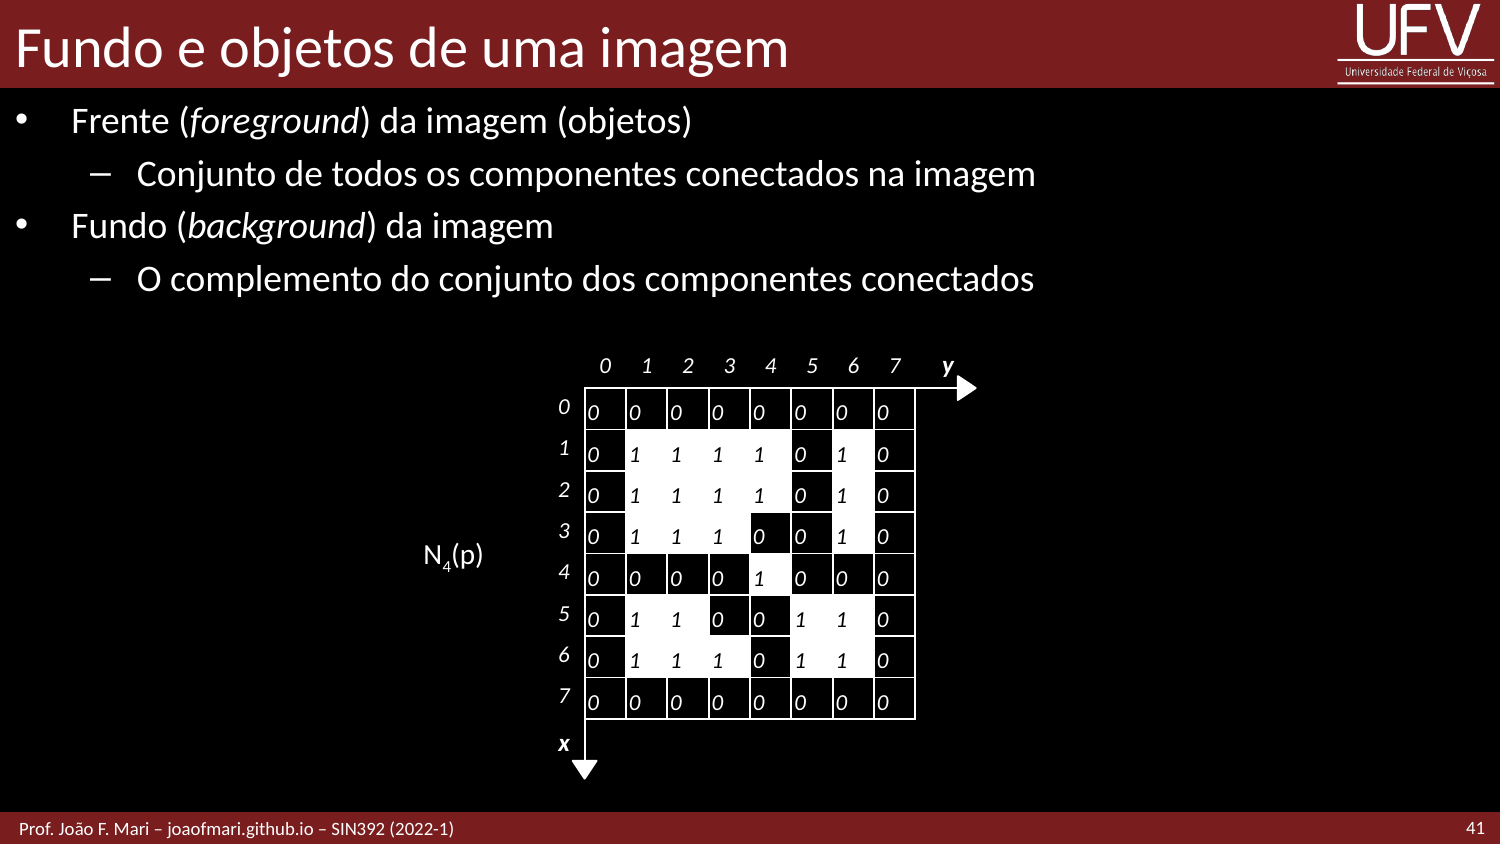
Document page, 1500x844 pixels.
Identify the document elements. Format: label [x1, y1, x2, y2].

table_cell [751, 513, 790, 553]
table_cell [792, 554, 832, 594]
slide_number [1328, 811, 1500, 844]
table_cell [875, 389, 914, 429]
table_cell [710, 513, 749, 553]
table_cell [627, 389, 666, 429]
table_cell [792, 637, 832, 677]
text_box [955, 374, 978, 402]
table_cell [710, 389, 749, 429]
table_cell [586, 554, 625, 594]
table_cell [710, 472, 749, 511]
table_cell [751, 554, 790, 594]
table_cell [710, 596, 749, 635]
table_cell [627, 637, 666, 677]
table_cell [668, 472, 708, 511]
table_cell [834, 596, 873, 635]
table_cell [792, 596, 832, 635]
table_cell [834, 637, 873, 677]
table_cell [586, 596, 625, 635]
table_cell [834, 678, 873, 718]
table_cell [586, 389, 625, 429]
table_cell [792, 678, 832, 718]
table_cell [710, 554, 749, 594]
table_cell [875, 430, 914, 470]
table_cell [586, 678, 625, 718]
table_cell [875, 637, 914, 677]
table_cell [627, 472, 666, 511]
table_cell [627, 513, 666, 553]
table_cell [627, 678, 666, 718]
table_cell [875, 513, 914, 553]
table_cell [875, 678, 914, 718]
title [0, 0, 1500, 88]
table_cell [834, 472, 873, 511]
table_cell [586, 389, 957, 760]
table_cell [710, 637, 749, 677]
table_cell [627, 596, 666, 635]
table_cell [751, 389, 790, 429]
table_cell [627, 430, 666, 470]
table_cell [751, 596, 790, 635]
table_cell [792, 472, 832, 511]
table_cell [586, 513, 625, 553]
table_cell [543, 388, 584, 760]
table_cell [751, 637, 790, 677]
table_cell [792, 389, 832, 429]
table_cell [875, 596, 914, 635]
table_cell [668, 678, 708, 718]
text_box [408, 528, 499, 583]
table_cell [751, 678, 790, 718]
table_cell [875, 472, 914, 511]
table_cell [834, 554, 873, 594]
table_cell [668, 637, 708, 677]
table_cell [668, 430, 708, 470]
text_box [570, 758, 599, 781]
table_cell [627, 554, 666, 594]
table_cell [668, 513, 708, 553]
table_cell [710, 430, 749, 470]
table_header [543, 347, 957, 388]
table_cell [792, 430, 832, 470]
table_cell [710, 678, 749, 718]
table_cell [668, 554, 708, 594]
list [0, 88, 1500, 812]
table_cell [834, 389, 873, 429]
table_cell [751, 472, 790, 511]
table_cell [586, 472, 625, 511]
table_cell [751, 430, 790, 470]
table_cell [668, 596, 708, 635]
footer [0, 812, 1034, 844]
table_cell [875, 554, 914, 594]
table_cell [668, 389, 708, 429]
table_cell [834, 430, 873, 470]
table_cell [586, 430, 625, 470]
table_cell [586, 637, 625, 677]
table_cell [792, 513, 832, 553]
table_cell [834, 513, 873, 553]
